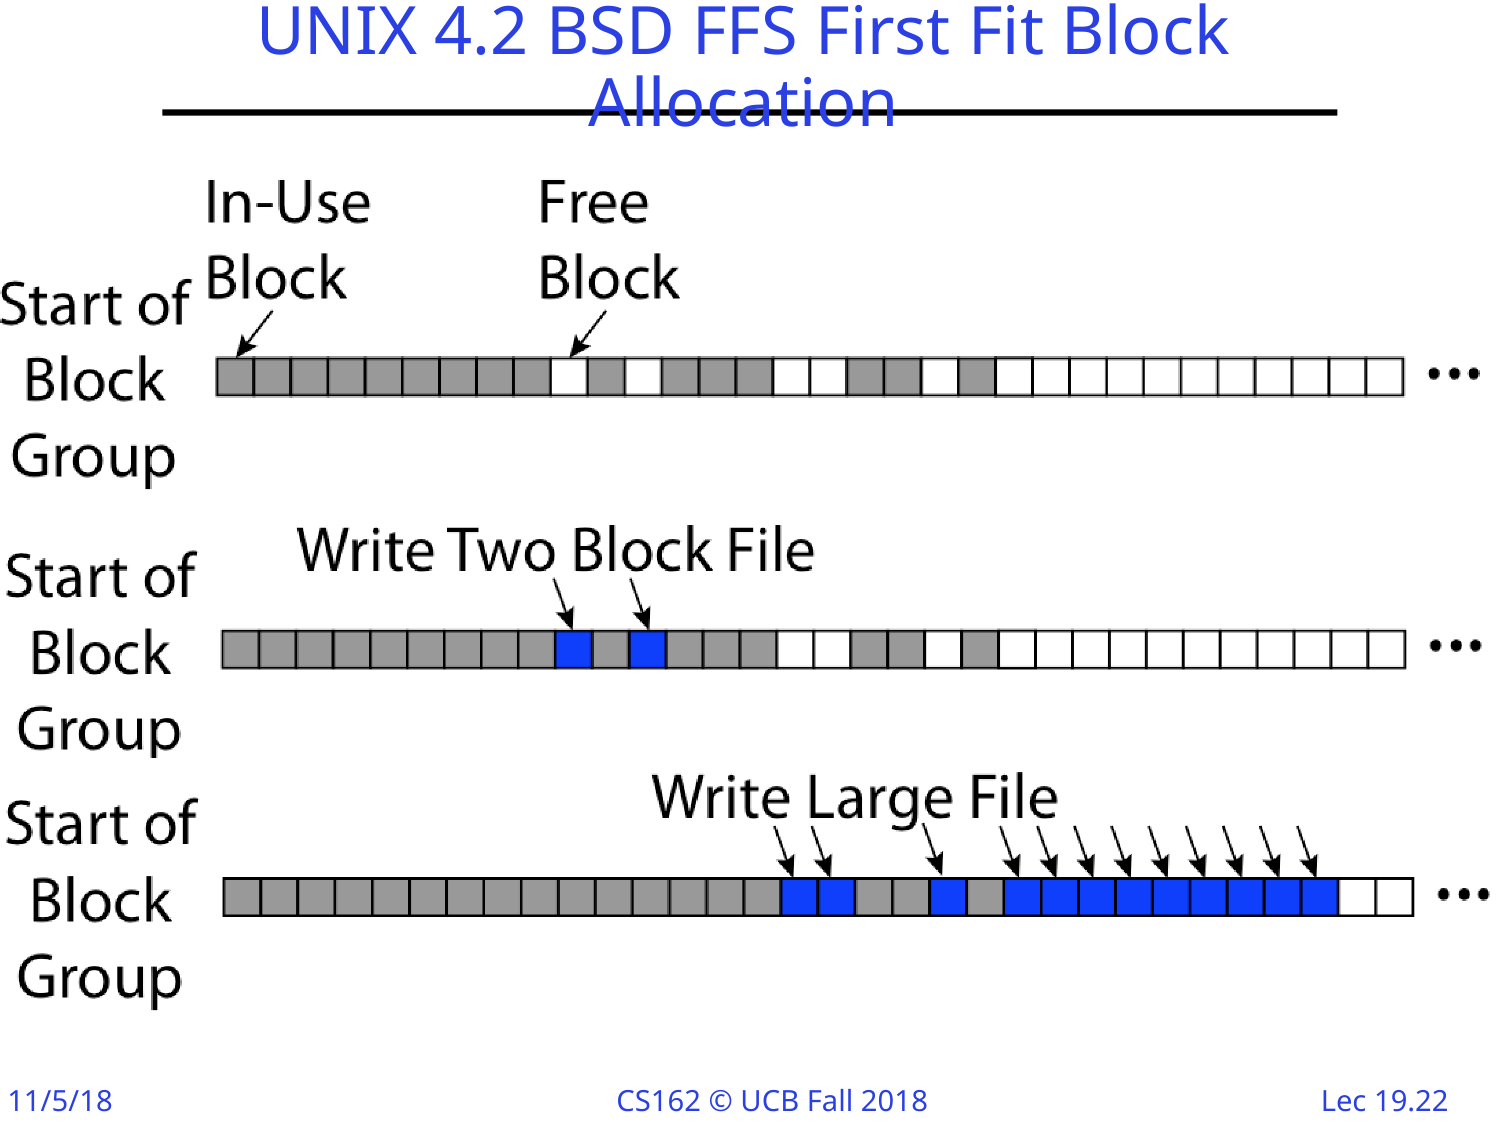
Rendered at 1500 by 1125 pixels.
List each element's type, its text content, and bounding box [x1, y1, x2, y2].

title UNIX 4.2 BSD FFS First Fit Block Allocation [87, 24, 1400, 113]
picture [0, 149, 1500, 1023]
list Fills in the small holes at the start of block group Avoids fragmentation, leaves contiguous free space at end [75, 1031, 1425, 1115]
